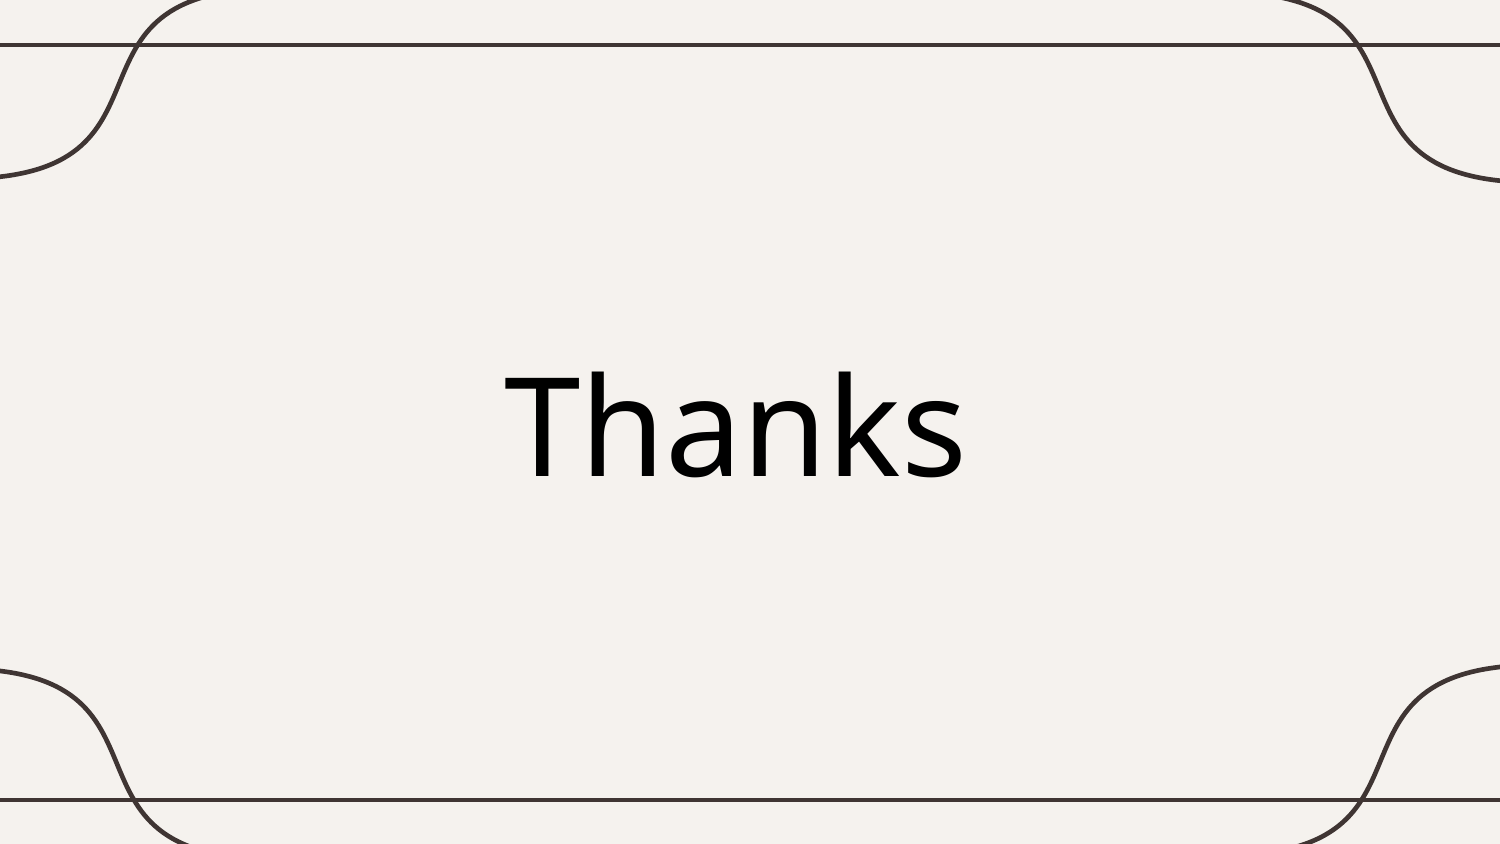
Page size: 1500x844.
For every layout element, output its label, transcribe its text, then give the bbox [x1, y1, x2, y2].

text_box Thanks [389, 261, 1082, 582]
